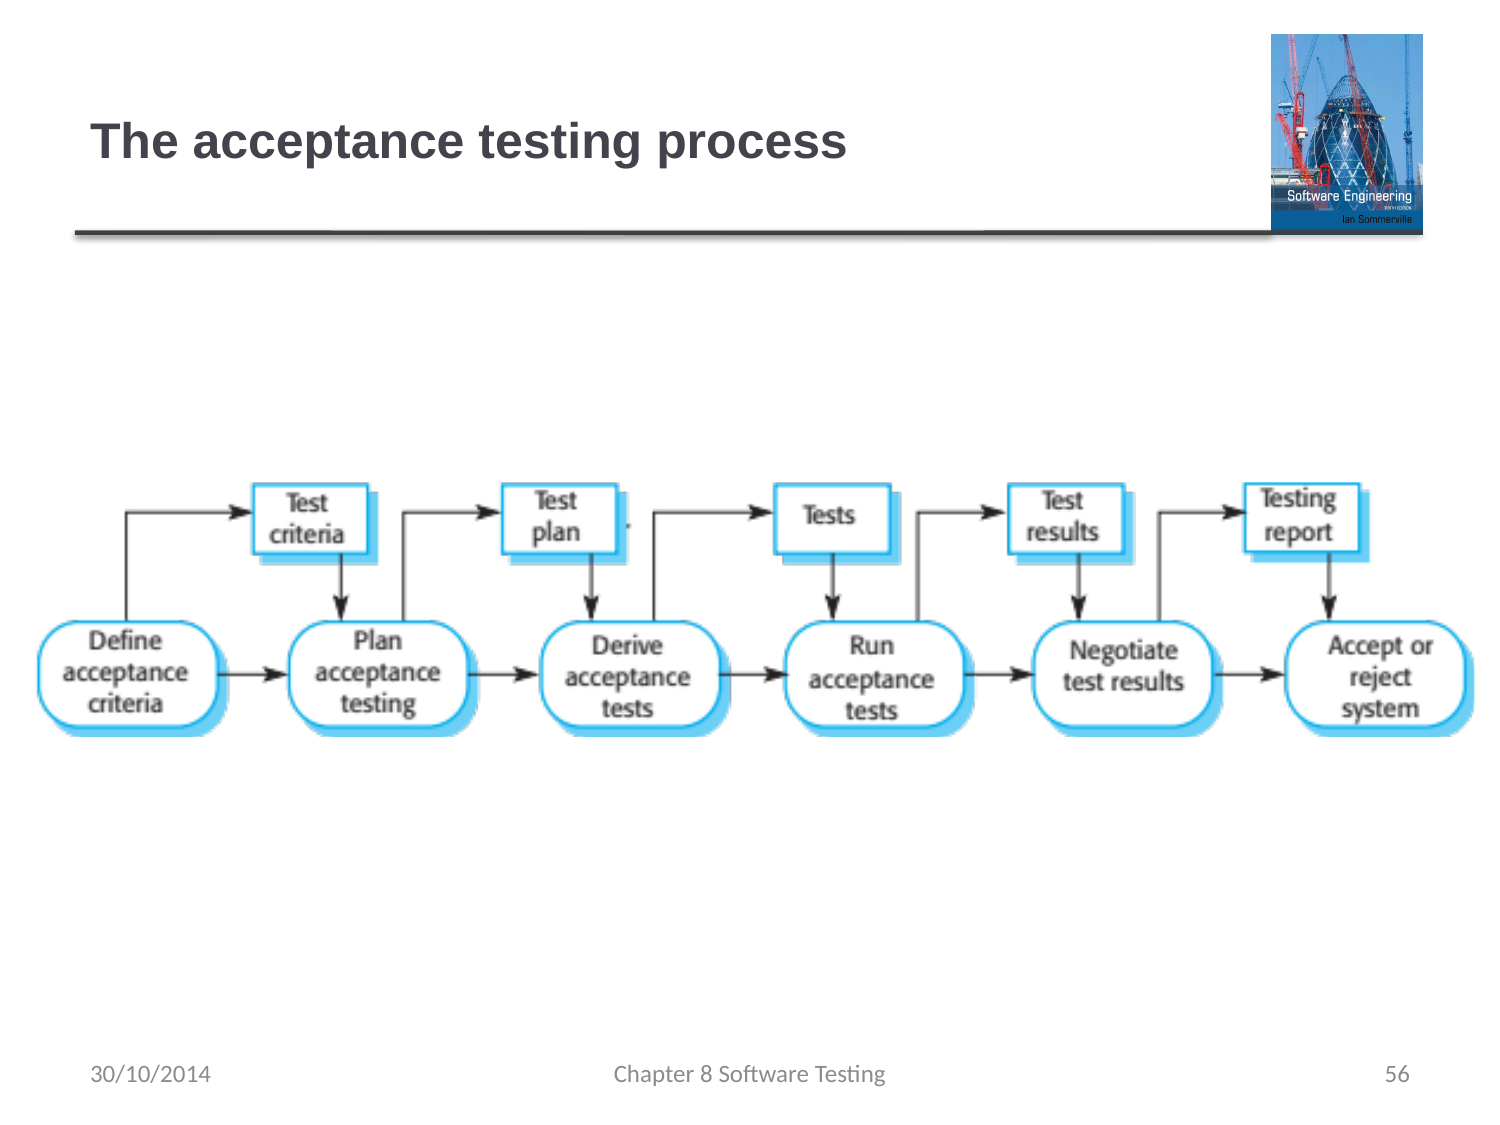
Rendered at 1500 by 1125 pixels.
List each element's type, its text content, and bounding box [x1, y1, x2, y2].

title The acceptance testing process [74, 44, 1272, 233]
picture [1271, 34, 1423, 230]
slide_number 56 [1074, 1042, 1425, 1103]
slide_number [75, 1042, 425, 1103]
picture [30, 481, 1475, 737]
footer Chapter 8 Software Testing [512, 1042, 988, 1103]
